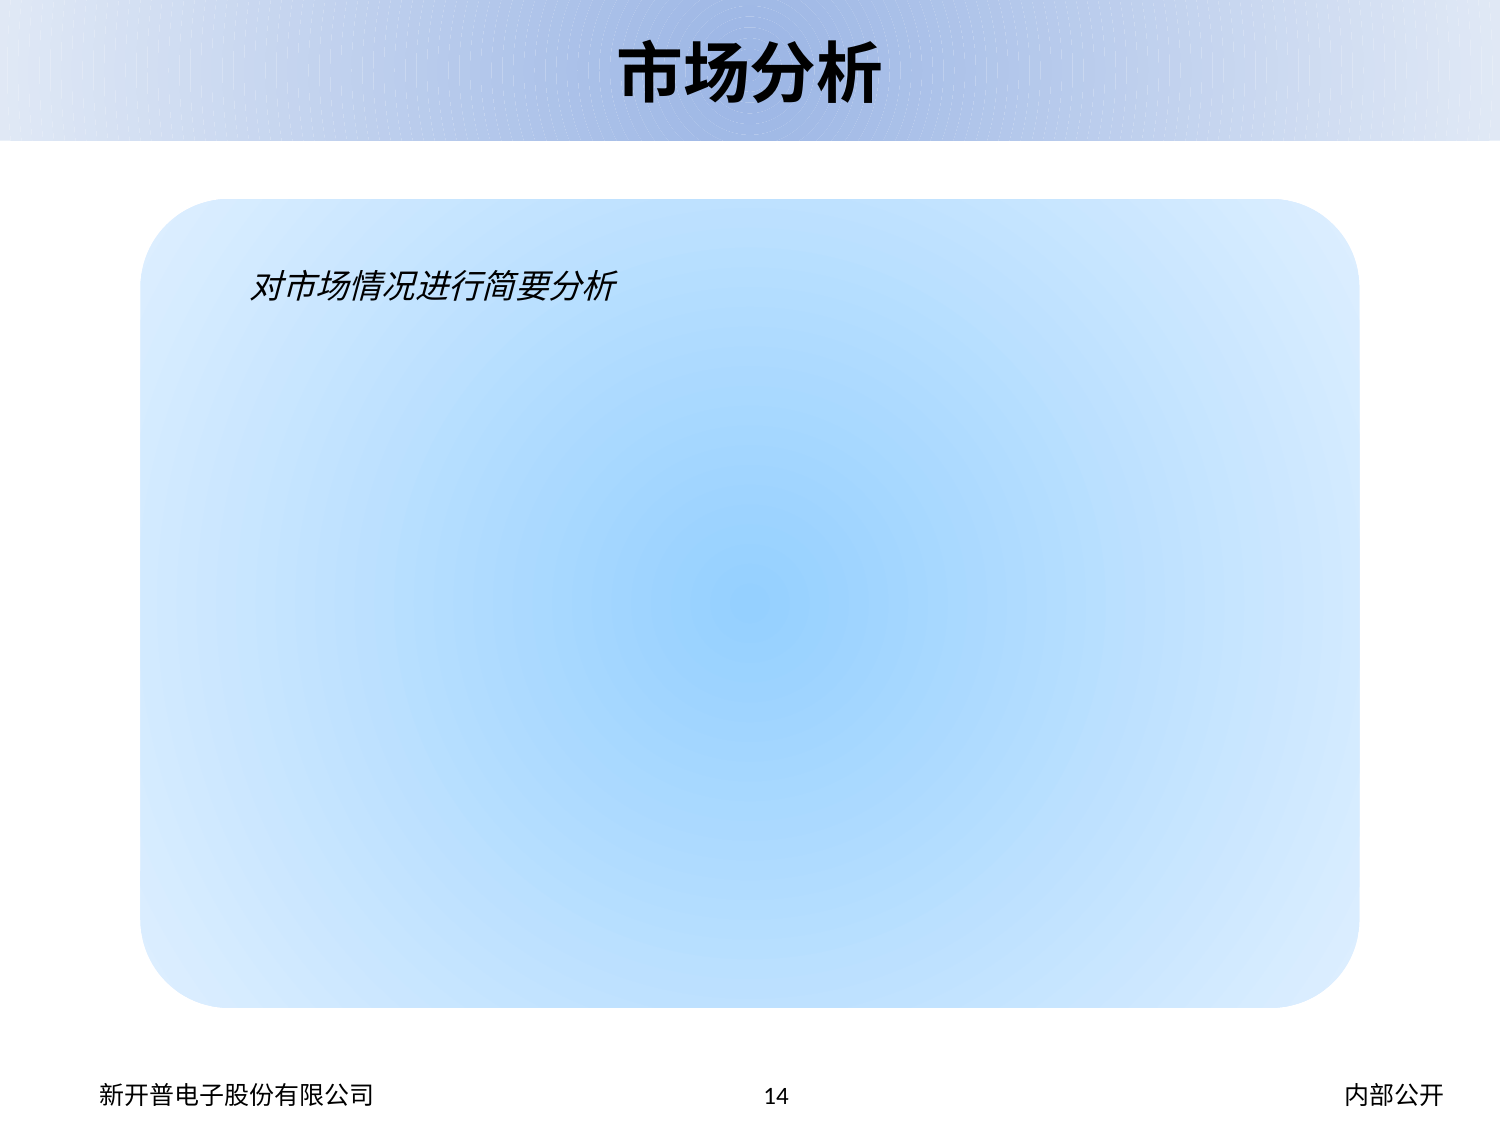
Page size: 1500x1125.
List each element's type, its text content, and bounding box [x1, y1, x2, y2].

slide_number 14 [738, 1065, 804, 1125]
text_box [140, 198, 1360, 1008]
footer 新开普电子股份有限公司 [40, 1065, 434, 1125]
text_box 市场分析 [0, 1, 1500, 141]
text_box 内部公开 [1288, 1065, 1500, 1125]
